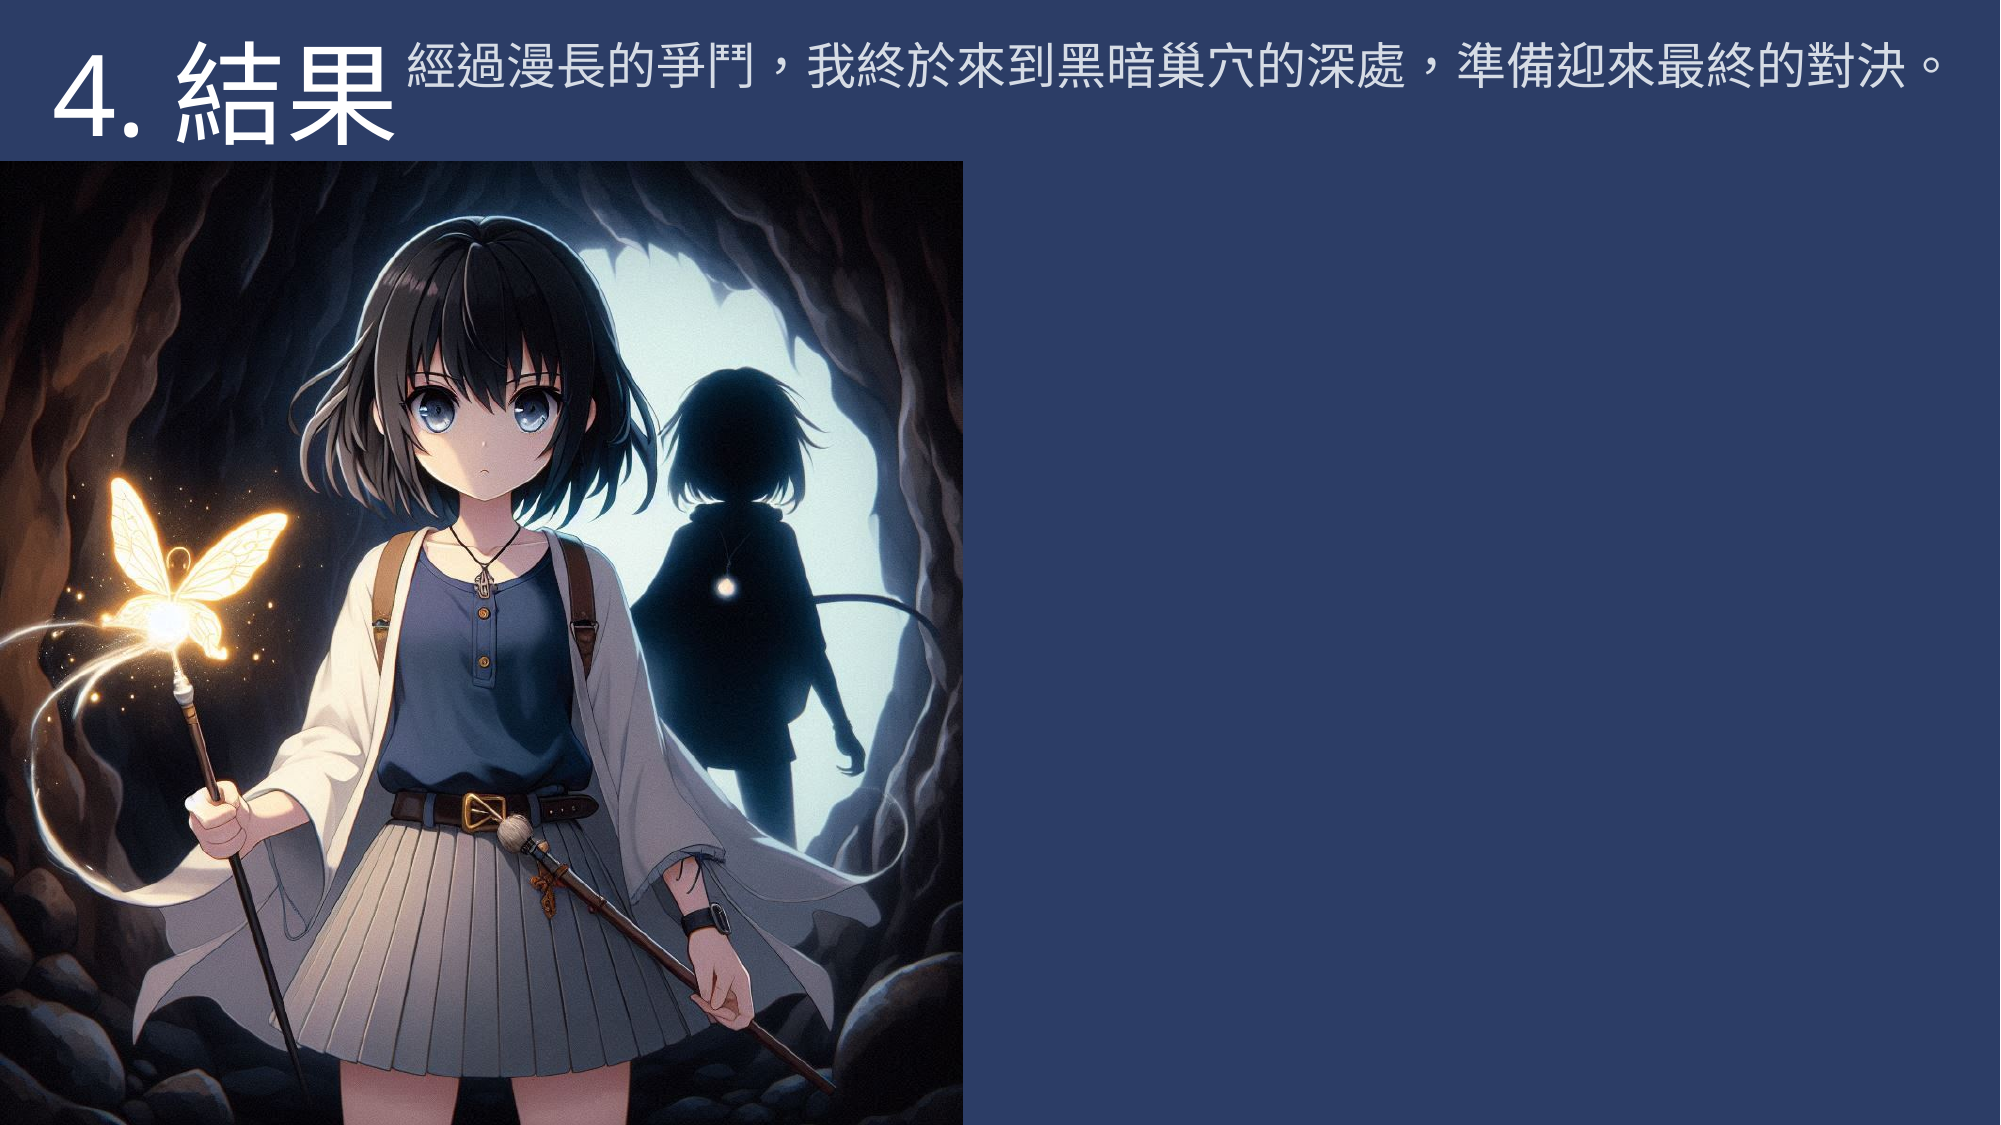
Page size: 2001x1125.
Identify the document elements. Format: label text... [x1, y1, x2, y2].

text_box 經過漫長的爭鬥，我終於來到黑暗巢穴的深處，準備迎來最終的對決。 [733, 33, 1963, 163]
text_box 4.結果 [37, 0, 733, 161]
picture [0, 161, 963, 1125]
